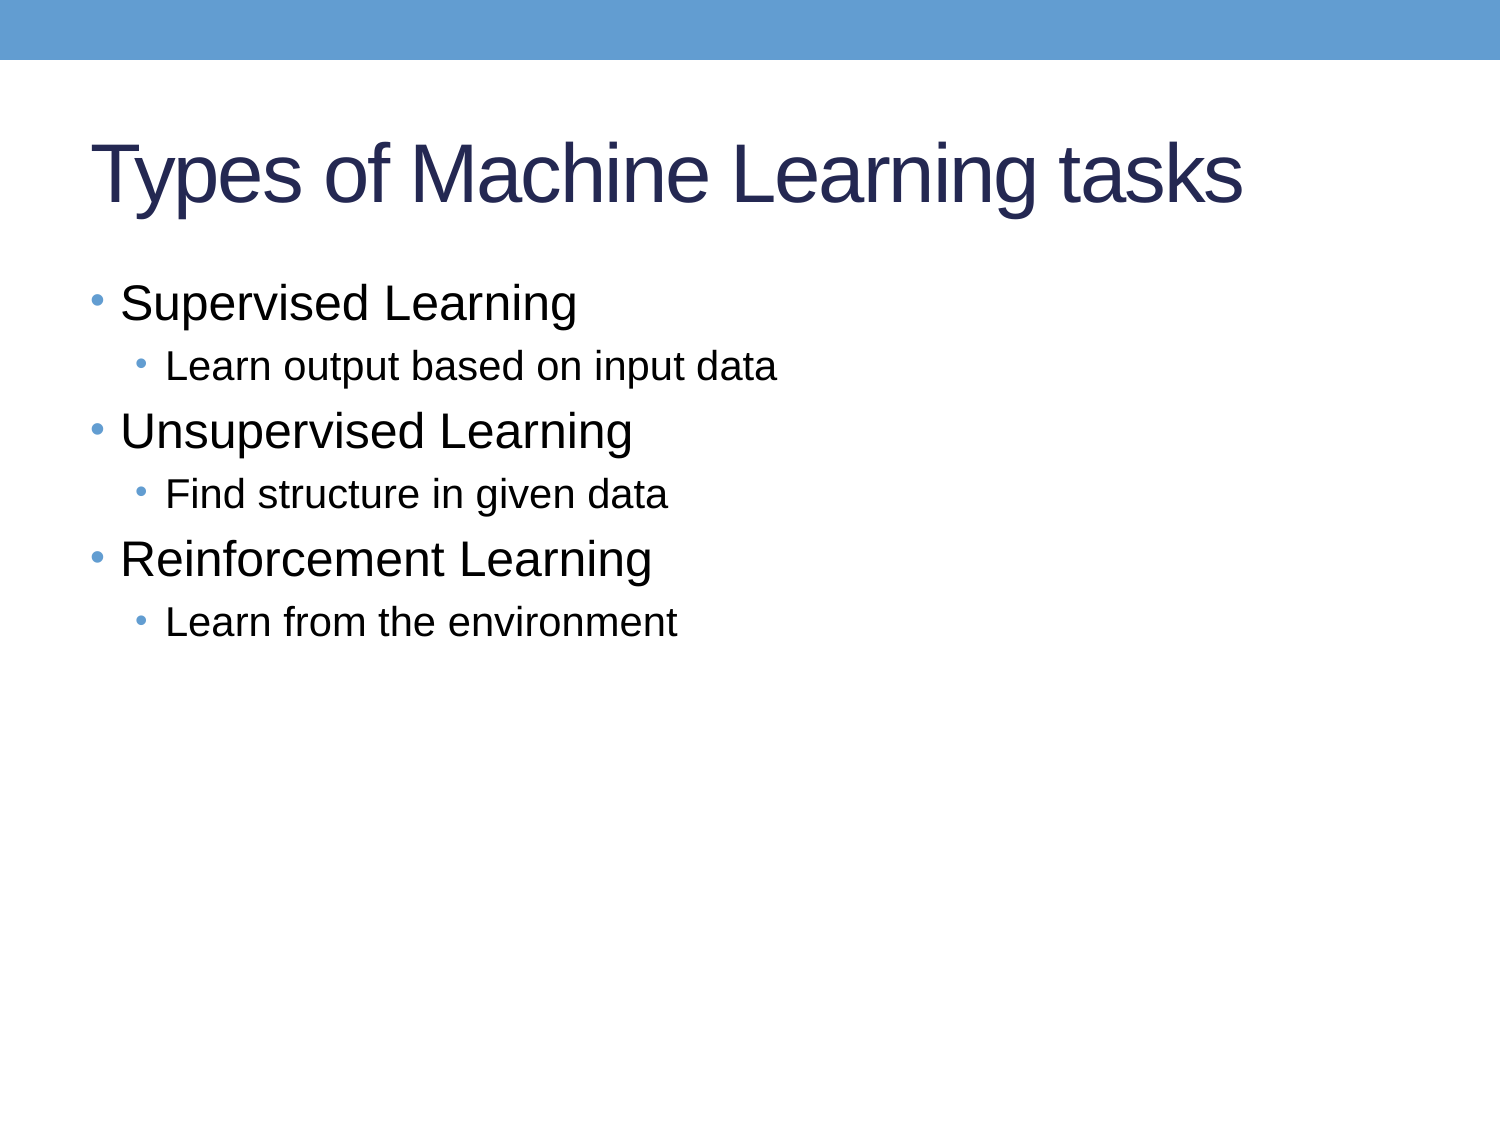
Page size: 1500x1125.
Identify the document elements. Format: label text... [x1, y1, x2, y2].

list Supervised Learning Learn output based on input data Unsupervised Learning Find structure in given data Reinforcement Learning Learn from the environment [75, 262, 1425, 1063]
title Types of Machine Learning tasks [75, 87, 1425, 250]
